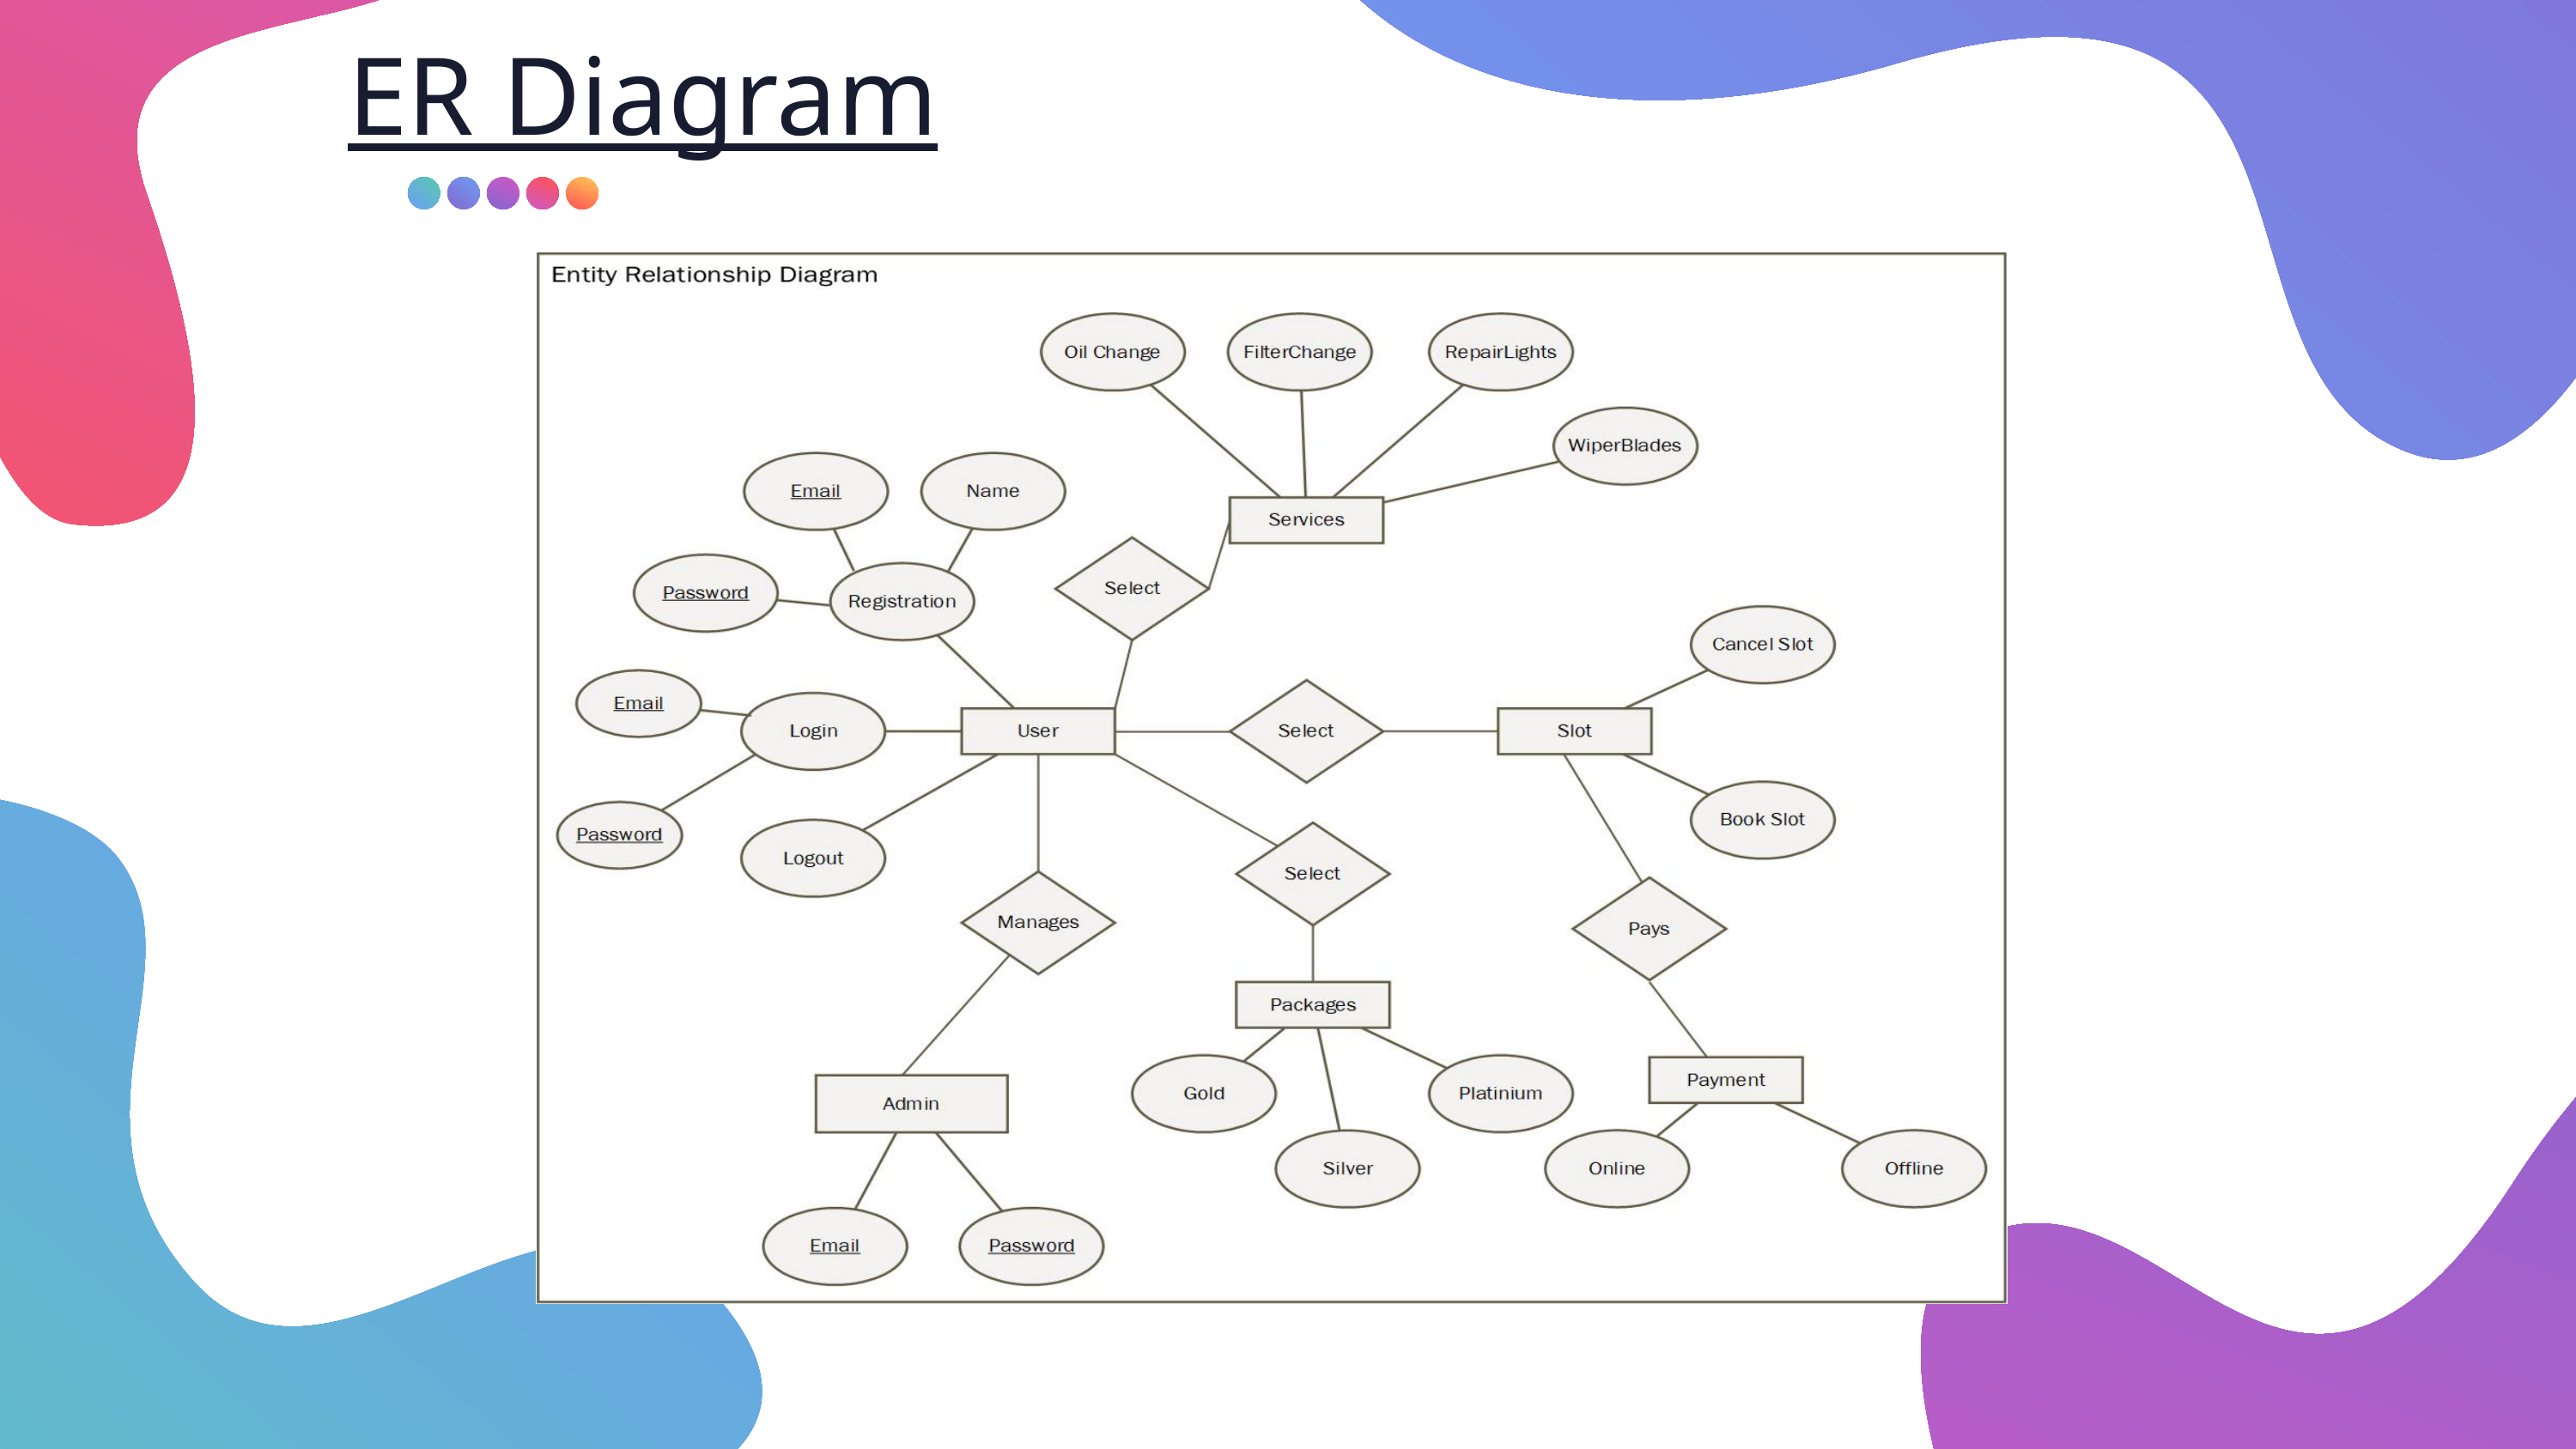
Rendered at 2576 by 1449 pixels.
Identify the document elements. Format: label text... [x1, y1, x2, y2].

text_box [1358, 0, 2576, 461]
text_box [1920, 1095, 2576, 1449]
picture [536, 252, 2008, 1304]
text_box [0, 0, 382, 527]
text_box [0, 798, 763, 1449]
title ER Diagram [335, 28, 2241, 173]
